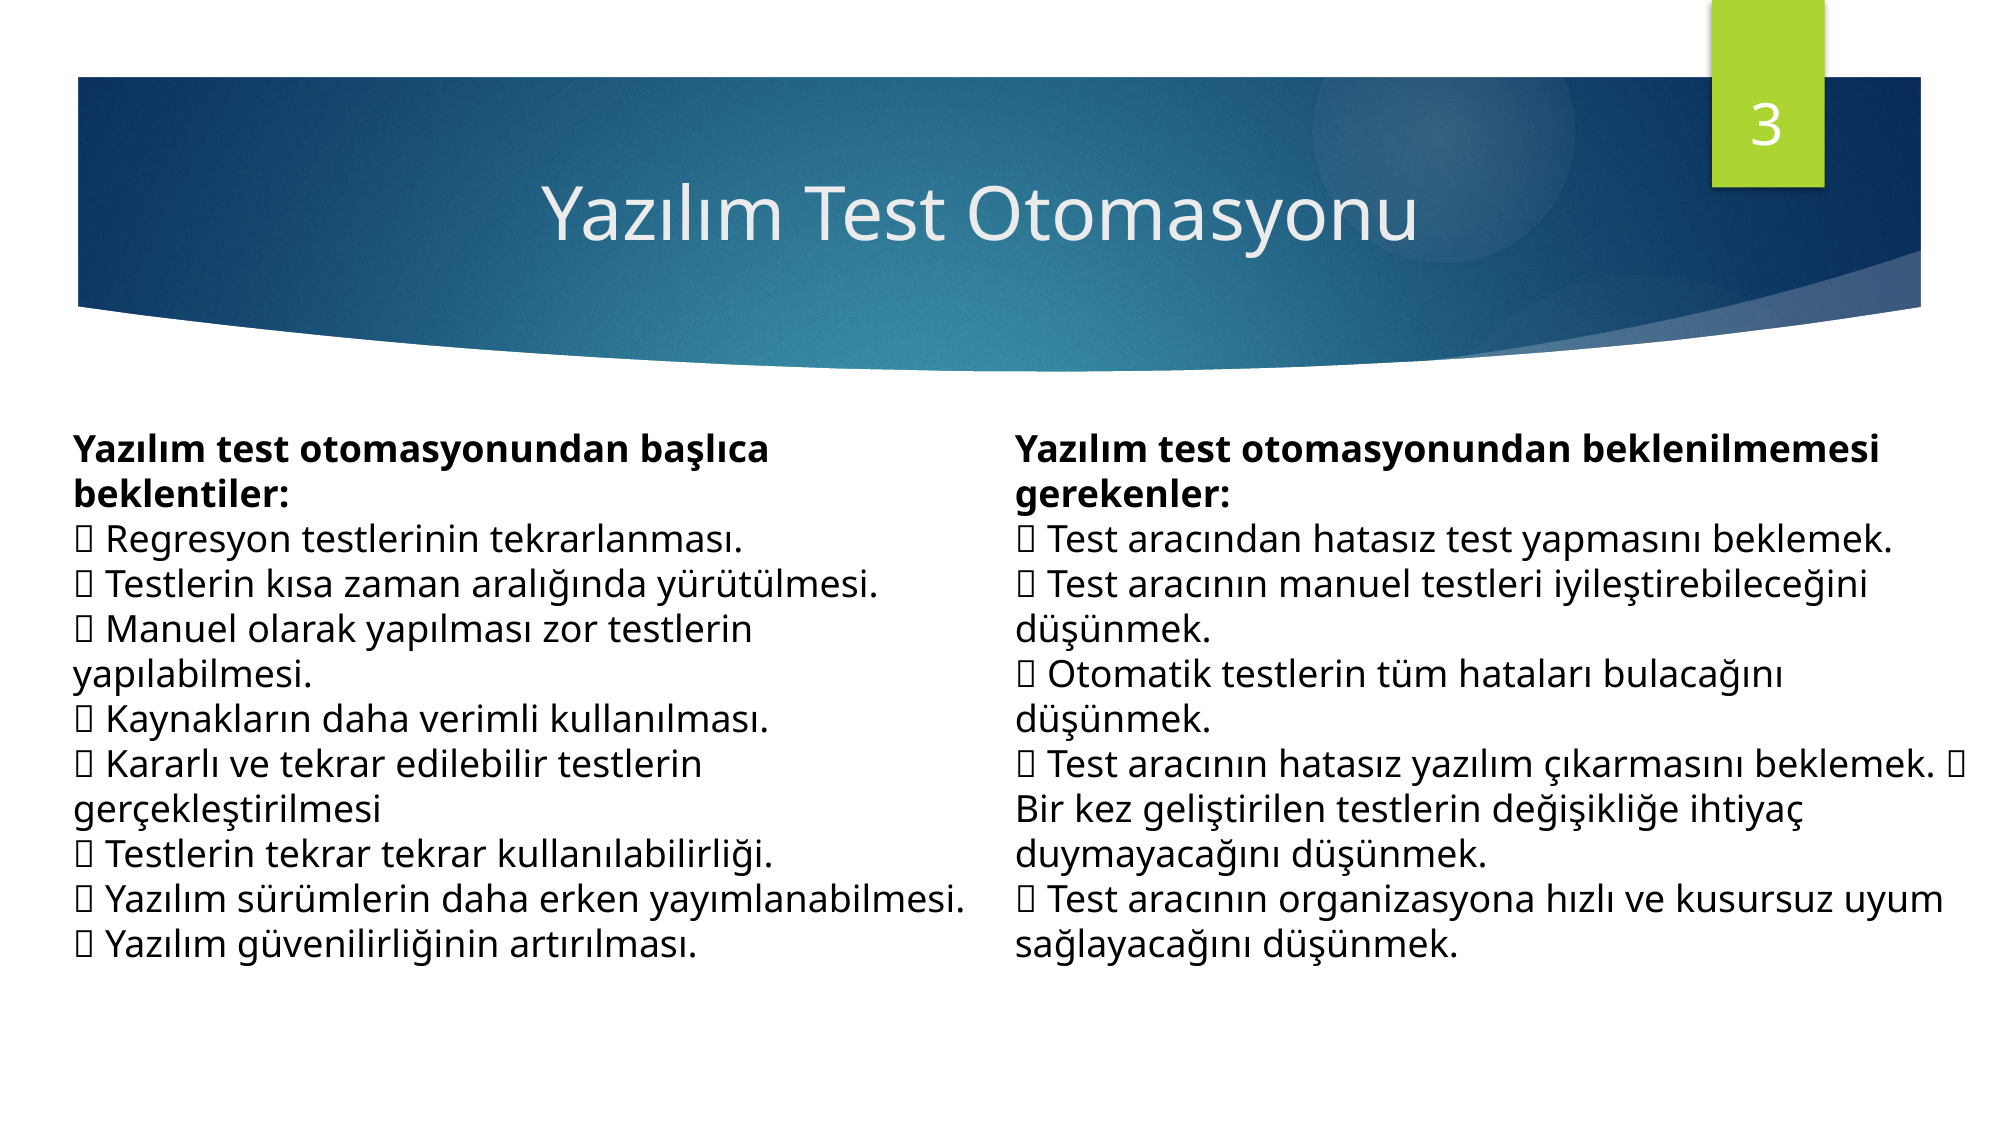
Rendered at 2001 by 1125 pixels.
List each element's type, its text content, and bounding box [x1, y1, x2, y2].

slide_number 3 [1698, 48, 1836, 175]
text_box Yazılım test otomasyonundan beklenilmemesi gerekenler:  Test aracından hatasız test yapmasını beklemek.  Test aracının manuel testleri iyileştirebileceğini düşünmek.  Otomatik testlerin tüm hataları bulacağını düşünmek.  Test aracının hatasız yazılım çıkarmasını beklemek.  Bir kez geliştirilen testlerin değişikliğe ihtiyaç duymayacağını düşünmek.  Test aracının organizasyona hızlı ve kusursuz uyum sağlayacağını düşünmek. [999, 417, 2000, 972]
text_box Yazılım test otomasyonundan başlıca beklentiler:  Regresyon testlerinin tekrarlanması.  Testlerin kısa zaman aralığında yürütülmesi.  Manuel olarak yapılması zor testlerin yapılabilmesi.  Kaynakların daha verimli kullanılması.  Kararlı ve tekrar edilebilir testlerin gerçekleştirilmesi  Testlerin tekrar tekrar kullanılabilirliği.  Yazılım sürümlerin daha erken yayımlanabilmesi.  Yazılım güvenilirliğinin artırılması. [58, 417, 999, 972]
title Yazılım Test Otomasyonu [526, 152, 1964, 269]
